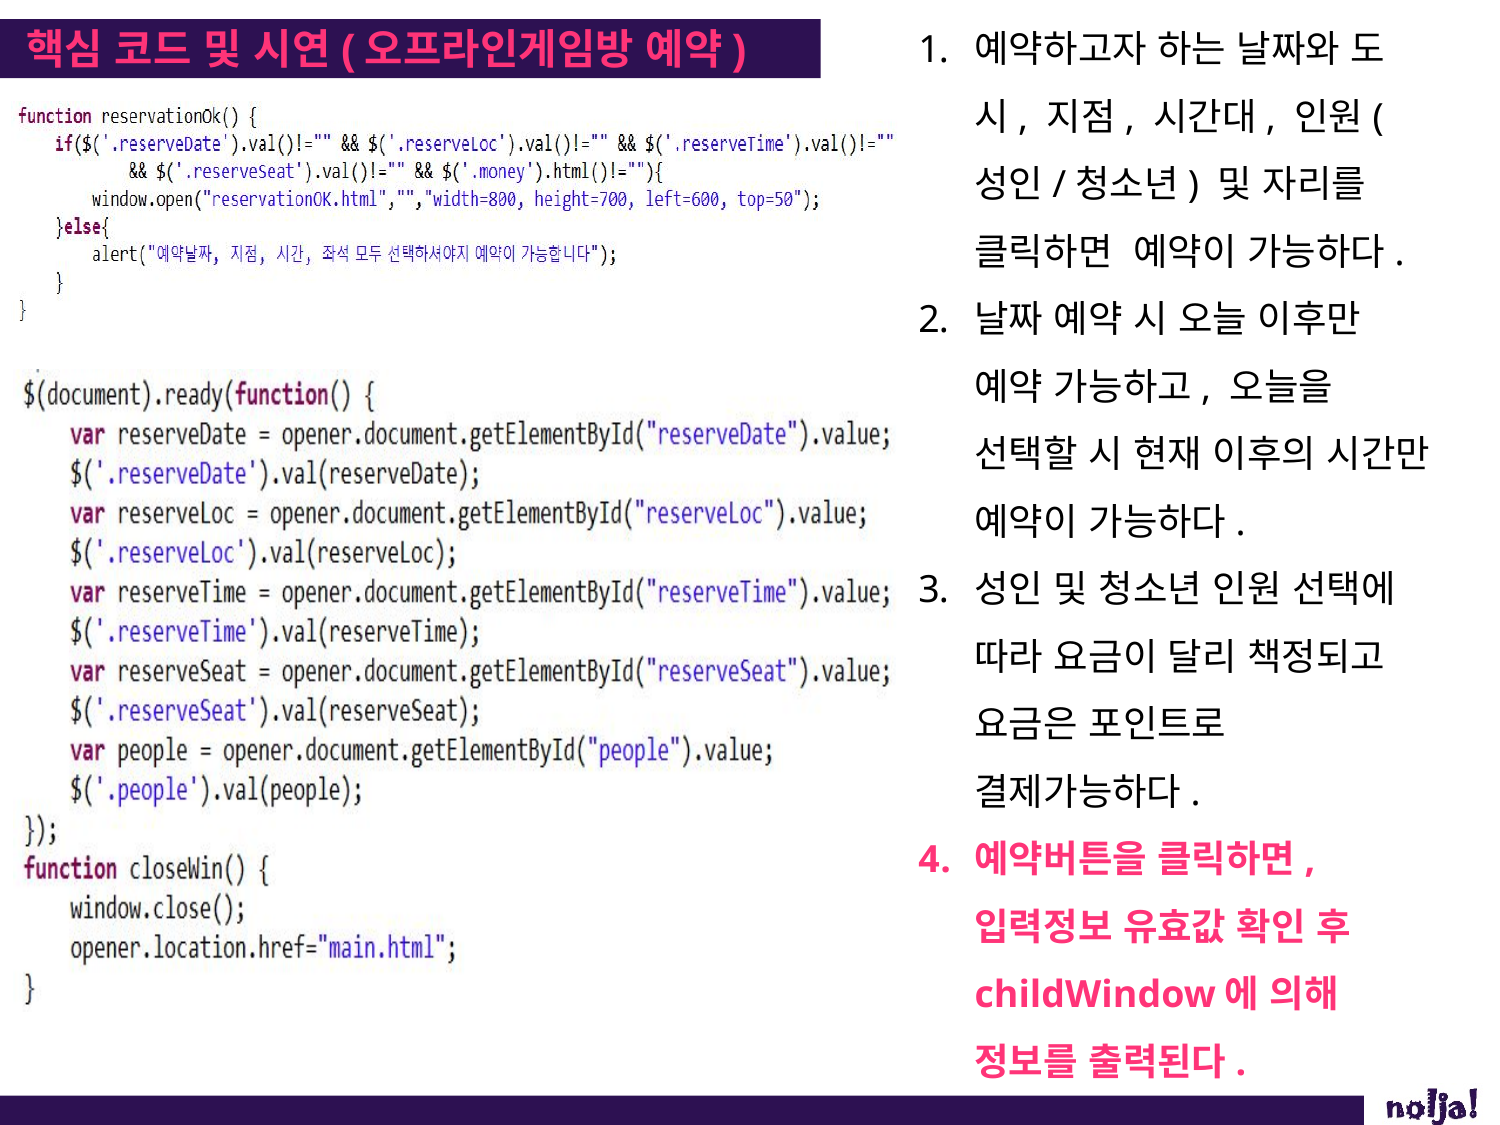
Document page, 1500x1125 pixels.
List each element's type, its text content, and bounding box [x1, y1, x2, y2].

picture [1364, 1083, 1500, 1125]
picture [12, 368, 904, 1012]
picture [11, 101, 904, 333]
text_box 예약하고자 하는 날짜와 도시, 지점, 시간대, 인원(성인/청소년) 및 자리를 클릭하면 예약이 가능하다. 날짜 예약 시 오늘 이후만 예약 가능하고, 오늘을 선택할 시 현재 이후의 시간만 예약이 가능하다. 성인 및 청소년 인원 선택에 따라 요금이 달리 책정되고 요금은 포인트로 결제가능하다. 예약버튼을 클릭하면, 입력정보 유효값 확인 후childWindow에 의해 정보를 출력된다. [903, 0, 1447, 1091]
text_box 핵심 코드 및 시연(오프라인게임방 예약) [11, 15, 797, 81]
